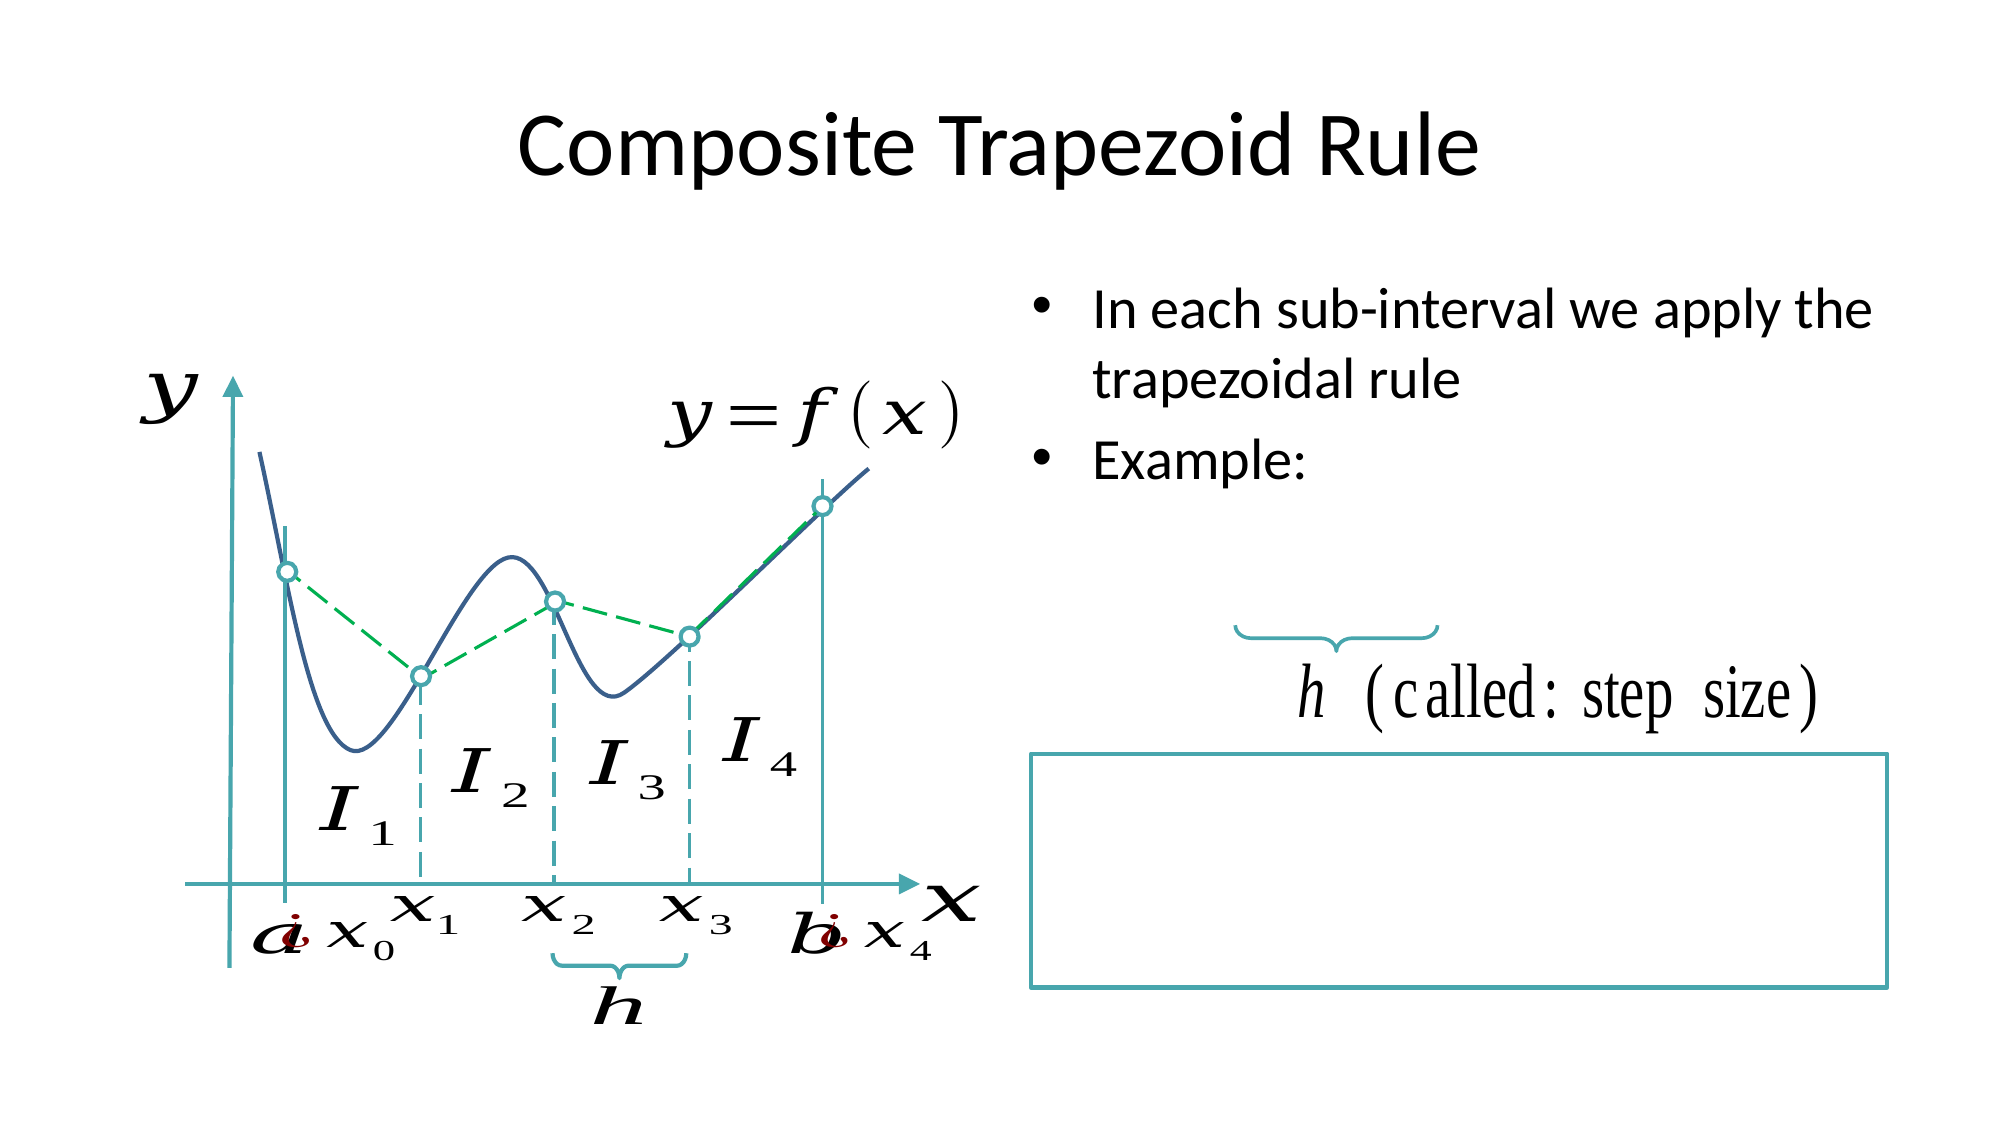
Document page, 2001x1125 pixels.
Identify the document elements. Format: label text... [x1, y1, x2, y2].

text_box [545, 590, 566, 597]
text_box [311, 691, 414, 754]
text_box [549, 598, 686, 640]
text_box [1234, 624, 1819, 736]
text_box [229, 892, 234, 968]
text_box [552, 952, 687, 1038]
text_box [414, 599, 561, 683]
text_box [280, 565, 428, 683]
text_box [689, 512, 817, 636]
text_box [229, 375, 234, 883]
text_box [811, 496, 818, 510]
title Composite Trapezoid Rule [99, 45, 1900, 233]
text_box [570, 649, 679, 699]
text_box [1029, 752, 1889, 990]
text_box [257, 451, 871, 598]
text_box [827, 496, 834, 517]
